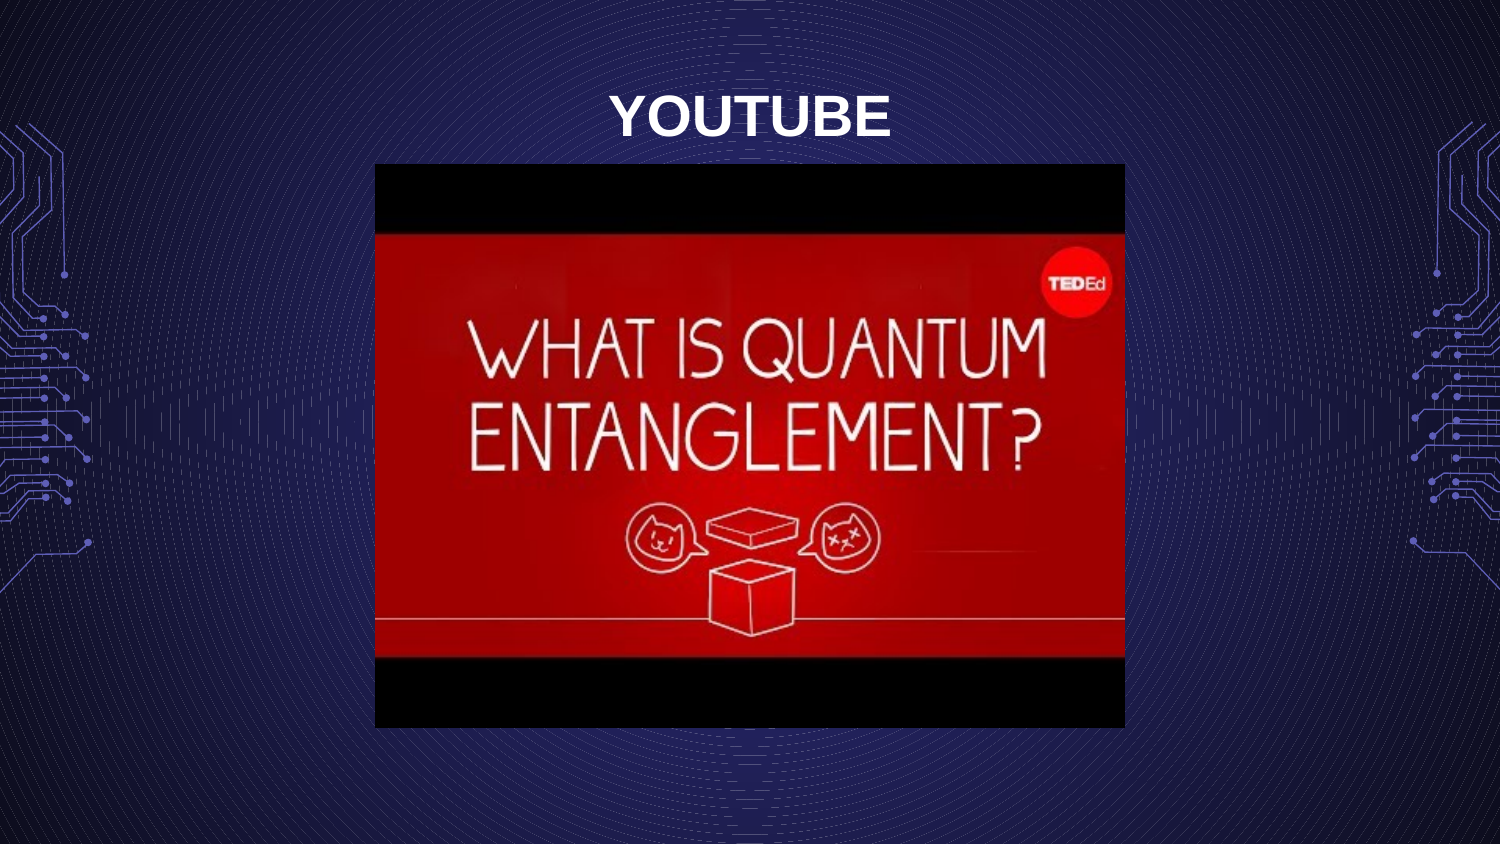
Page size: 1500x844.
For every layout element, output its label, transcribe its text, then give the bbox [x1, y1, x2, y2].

picture [374, 164, 1126, 728]
title YOUTUBE [116, 88, 1383, 137]
